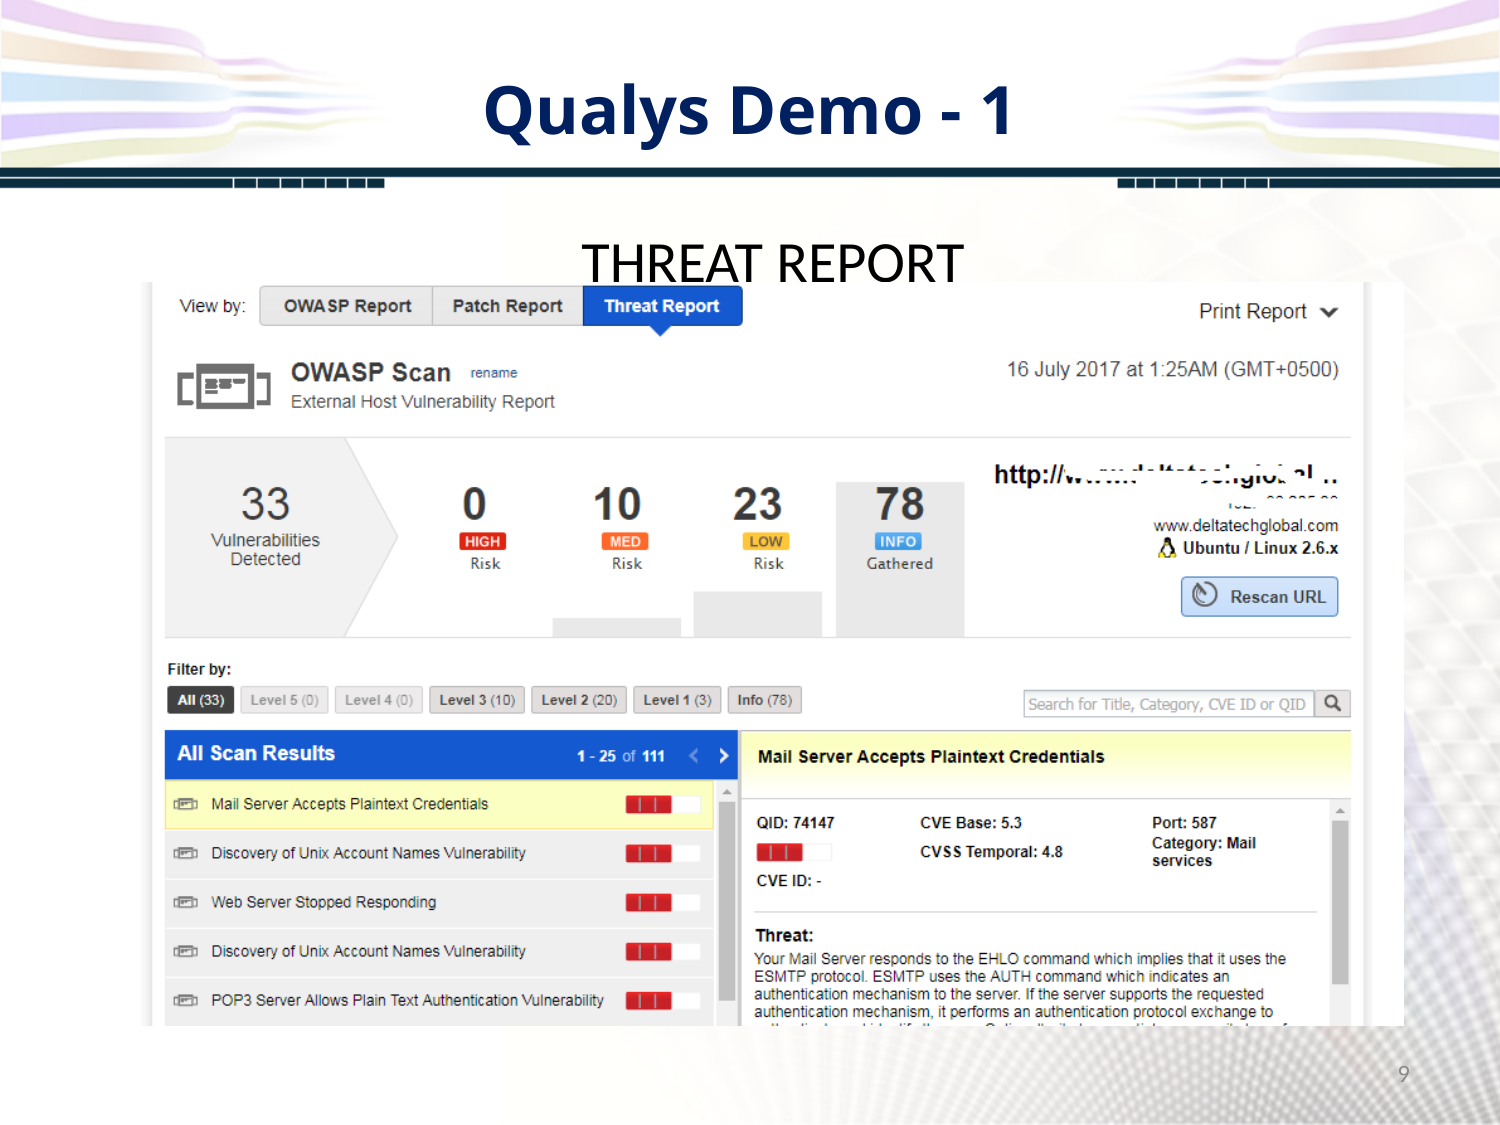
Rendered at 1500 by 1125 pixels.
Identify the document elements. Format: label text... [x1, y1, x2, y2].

text_box THREAT REPORT [566, 217, 980, 280]
slide_number 9 [1074, 1042, 1425, 1103]
picture [0, 0, 1500, 1125]
title Qualys Demo - 1 [75, 34, 1425, 182]
